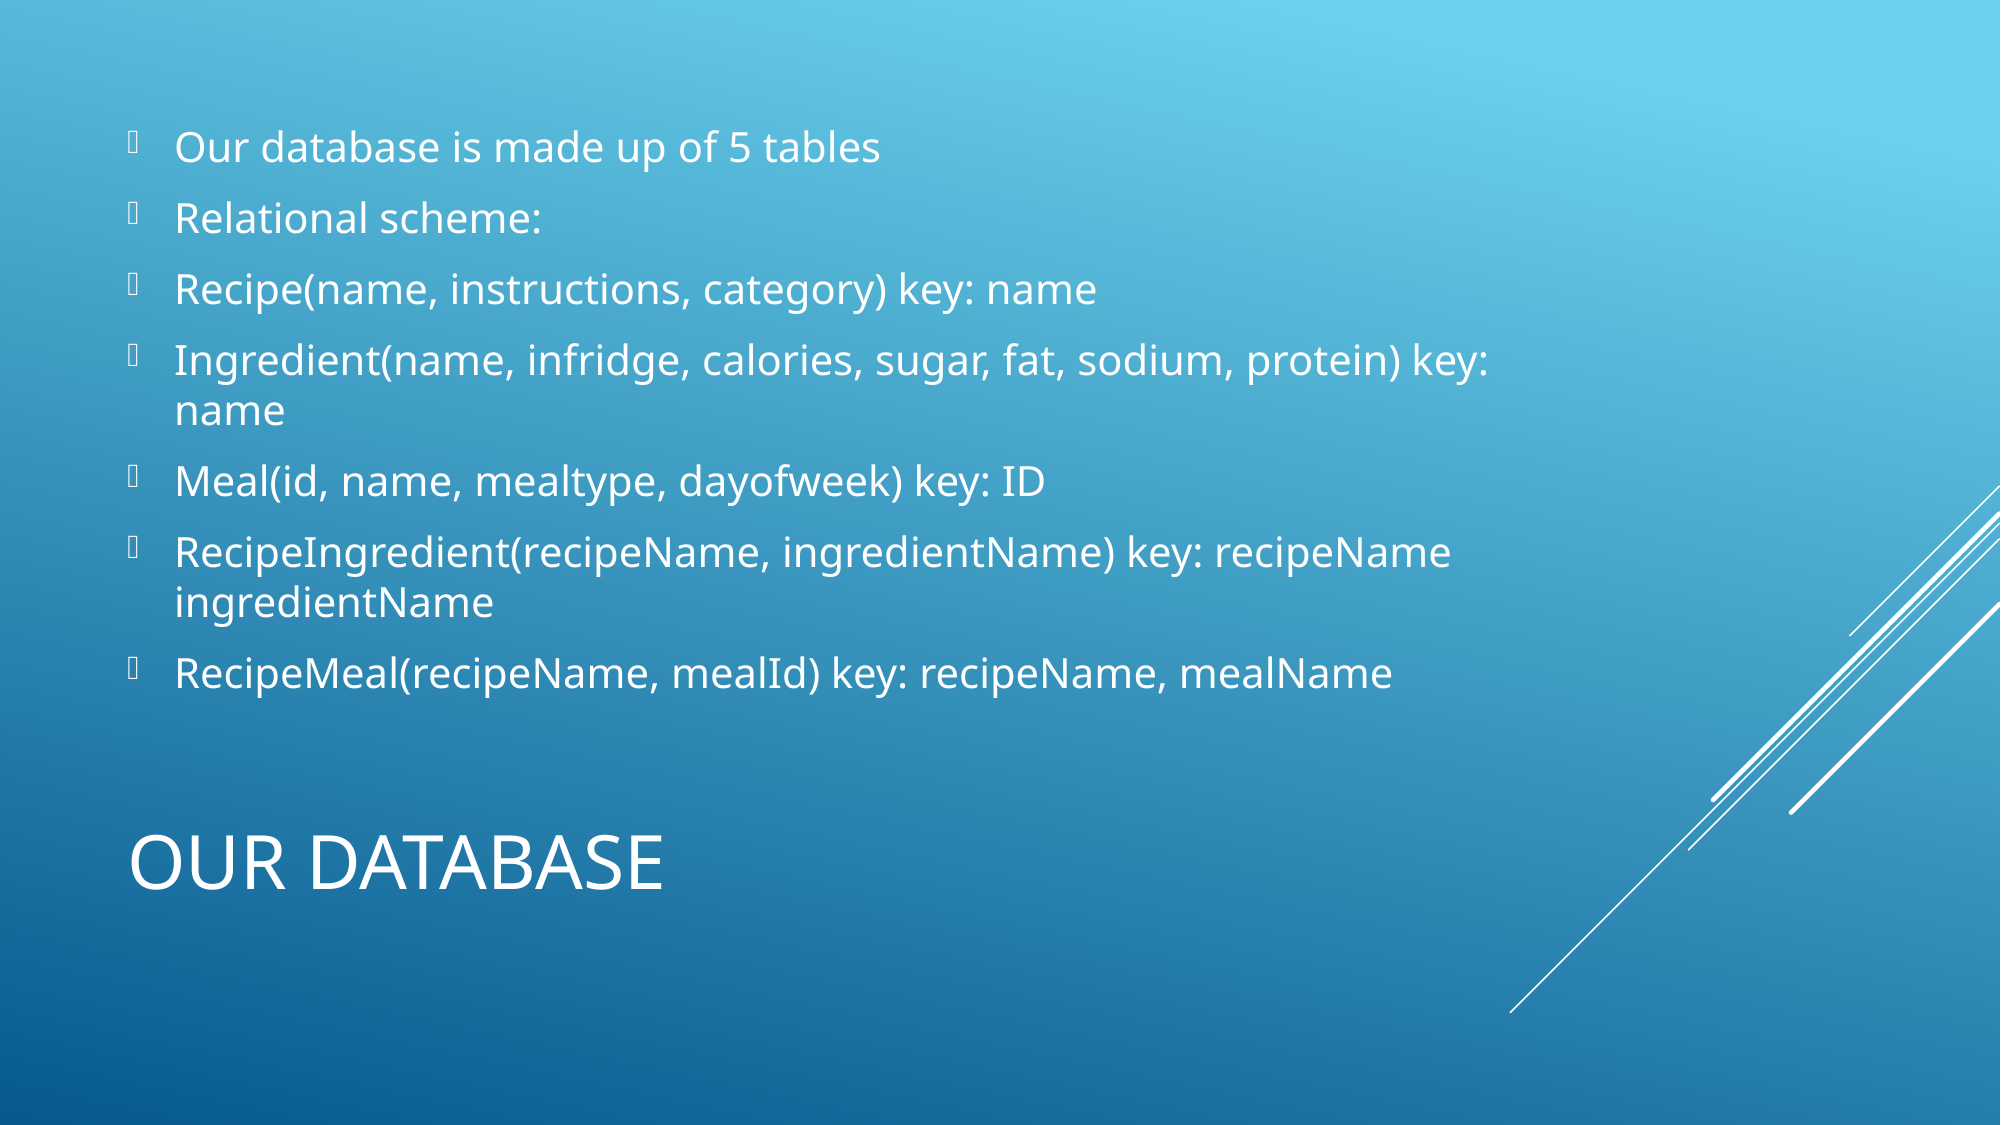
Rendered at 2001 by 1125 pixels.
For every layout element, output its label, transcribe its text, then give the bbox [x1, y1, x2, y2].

list Our database is made up of 5 tables Relational scheme: Recipe(name, instructions, category) key: name Ingredient(name, infridge, calories, sugar, fat, sodium, protein) key: name Meal(id, name, mealtype, dayofweek) key: ID RecipeIngredient(recipeName, ingredientName) key: recipeName ingredientName RecipeMeal(recipeName, mealId) key: recipeName, mealName [112, 112, 1513, 706]
title Our Database [112, 736, 1513, 984]
